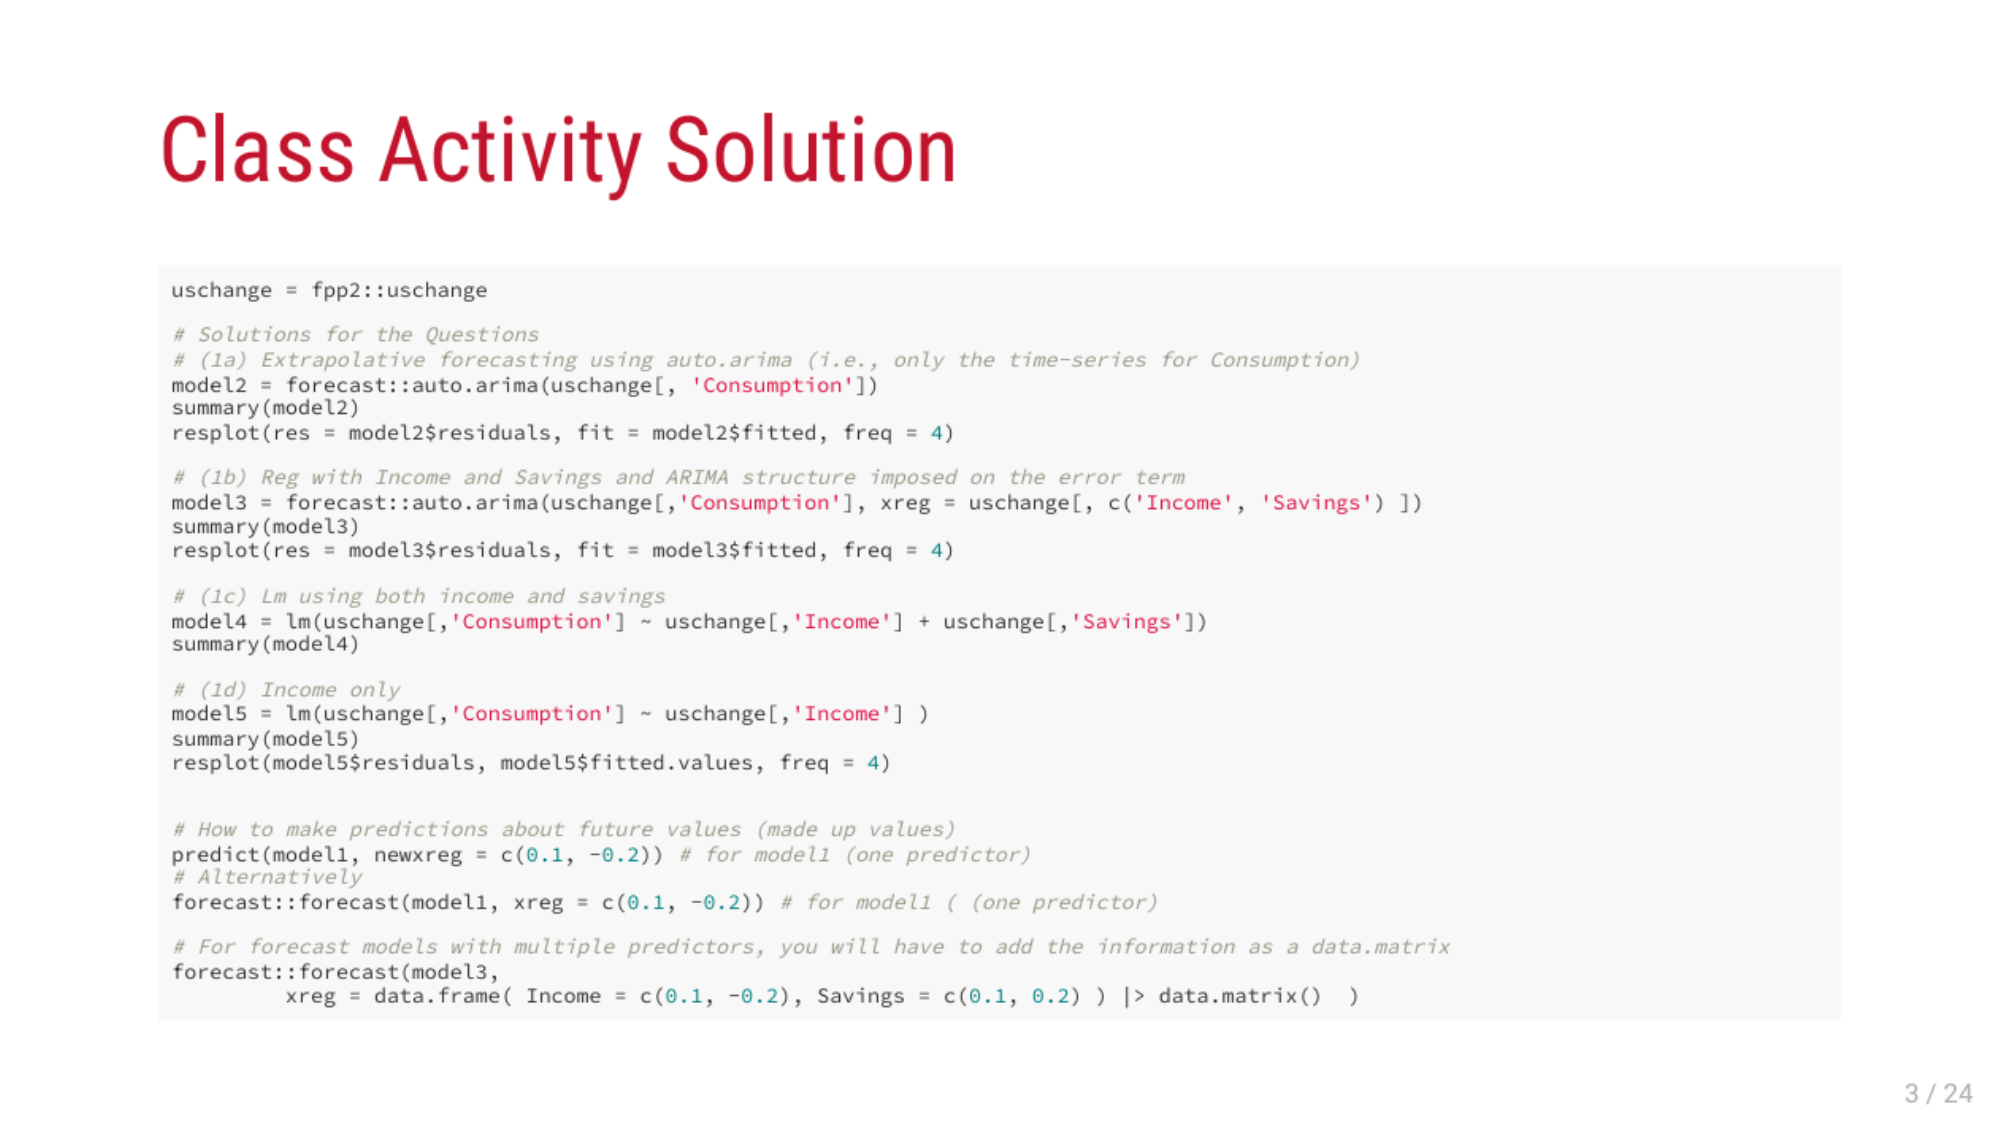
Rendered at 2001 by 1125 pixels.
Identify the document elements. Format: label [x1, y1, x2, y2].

list [0, 0, 2000, 1125]
